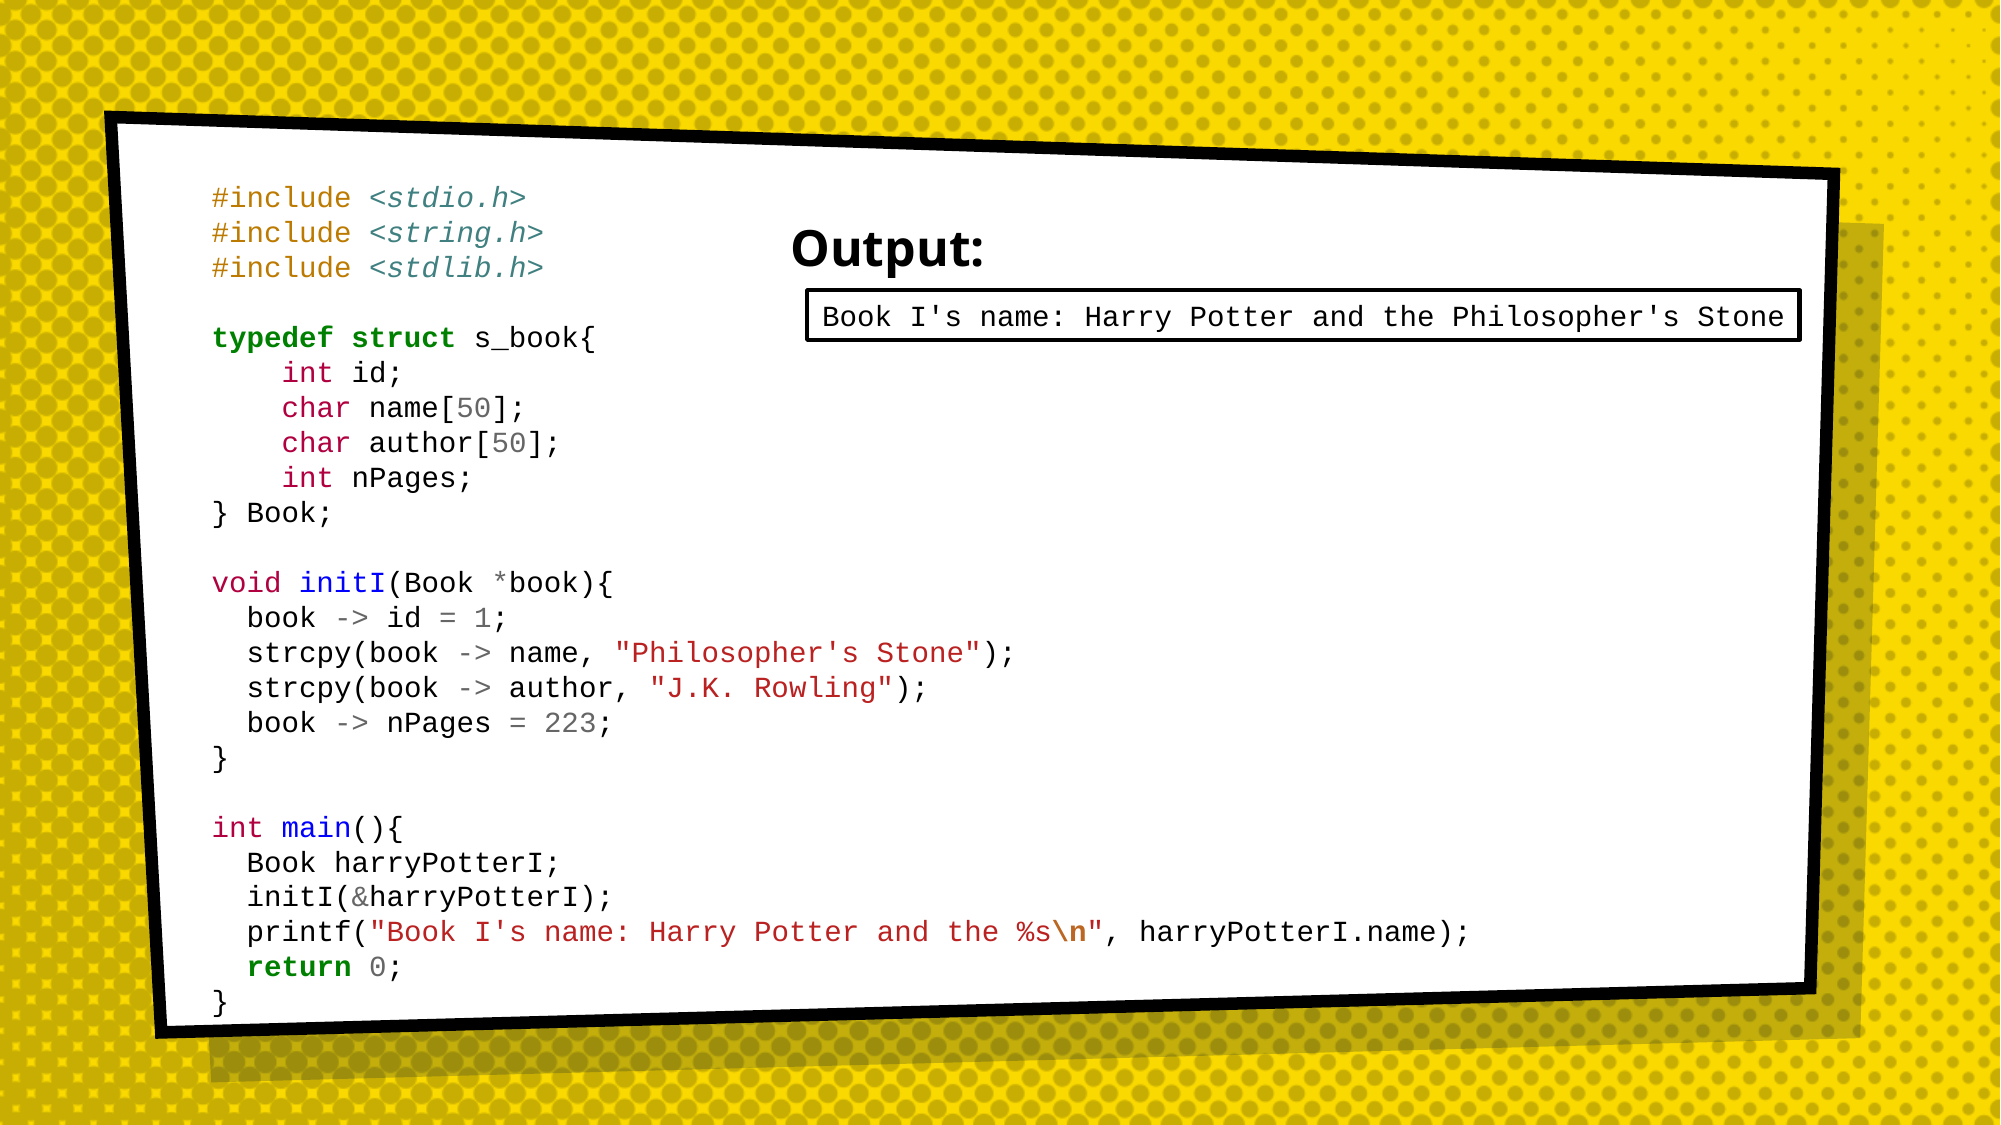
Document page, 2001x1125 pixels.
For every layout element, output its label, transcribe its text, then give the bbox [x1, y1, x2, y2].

text_box Output: [775, 208, 1000, 284]
text_box #include <stdio.h> #include <string.h> #include <stdlib.h> typedef struct s_book{ int id; char name[50]; char author[50]; int nPages; } Book; void initI(Book *book){ book -> id = 1; strcpy(book -> name, "Philosopher's Stone"); strcpy(book -> author, "J.K. Rowling"); book -> nPages = 223; } int main(){ Book harryPotterI; initI(&harryPotterI); printf("Book I's name: Harry Potter and the %s\n", harryPotterI.name); return 0; } [196, 171, 1610, 1025]
text_box Book I's name: Harry Potter and the Philosopher's Stone [805, 288, 1802, 342]
